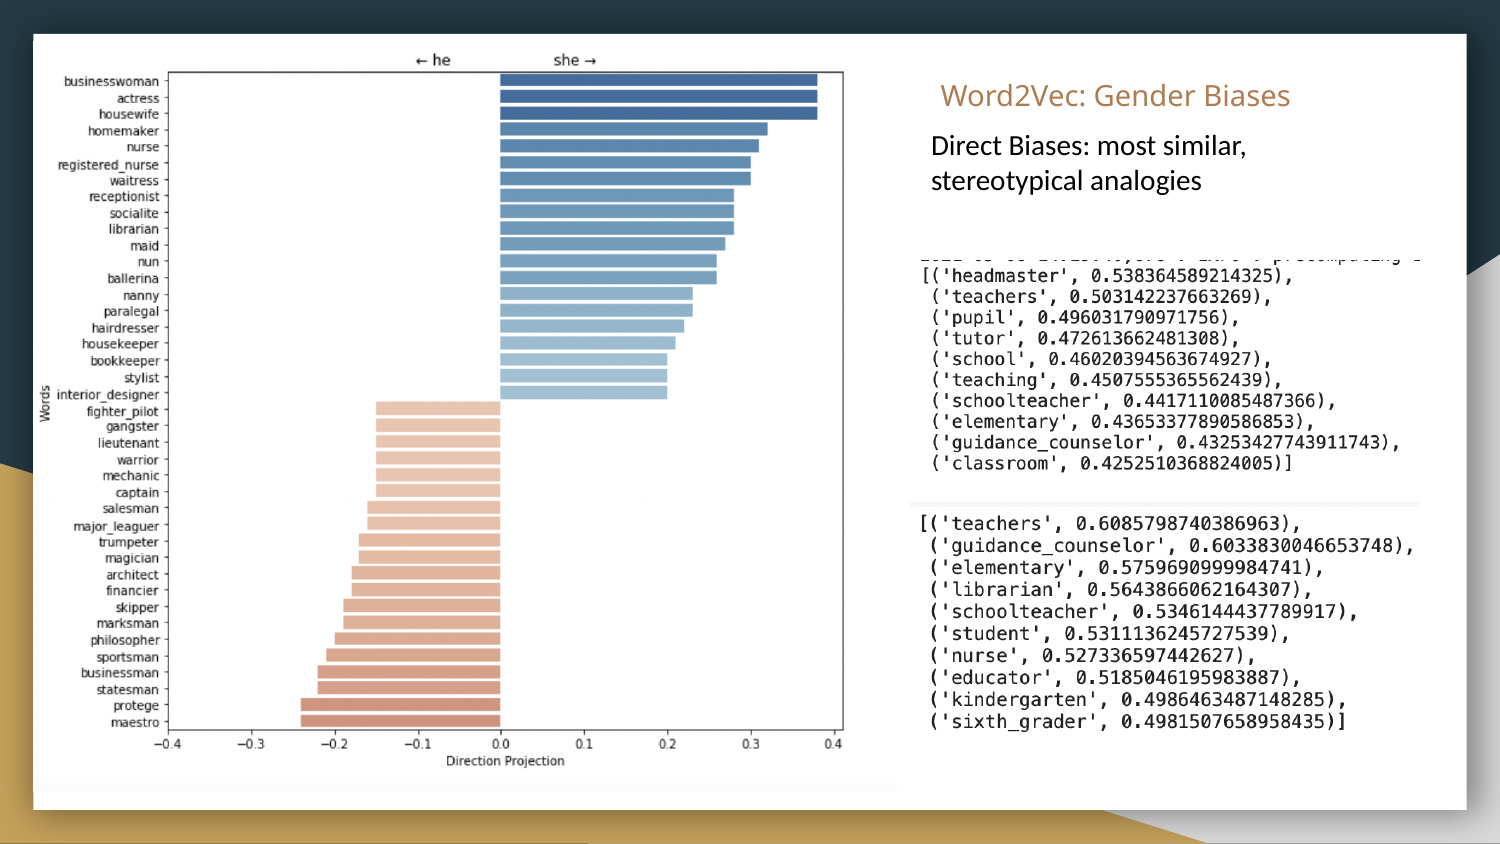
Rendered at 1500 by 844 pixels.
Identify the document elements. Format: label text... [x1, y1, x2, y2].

title Word2Vec: Gender Biases [925, 60, 1439, 208]
picture [910, 260, 1439, 760]
picture [33, 41, 897, 793]
text_box Direct Biases: most similar, stereotypical analogies [916, 111, 1400, 237]
